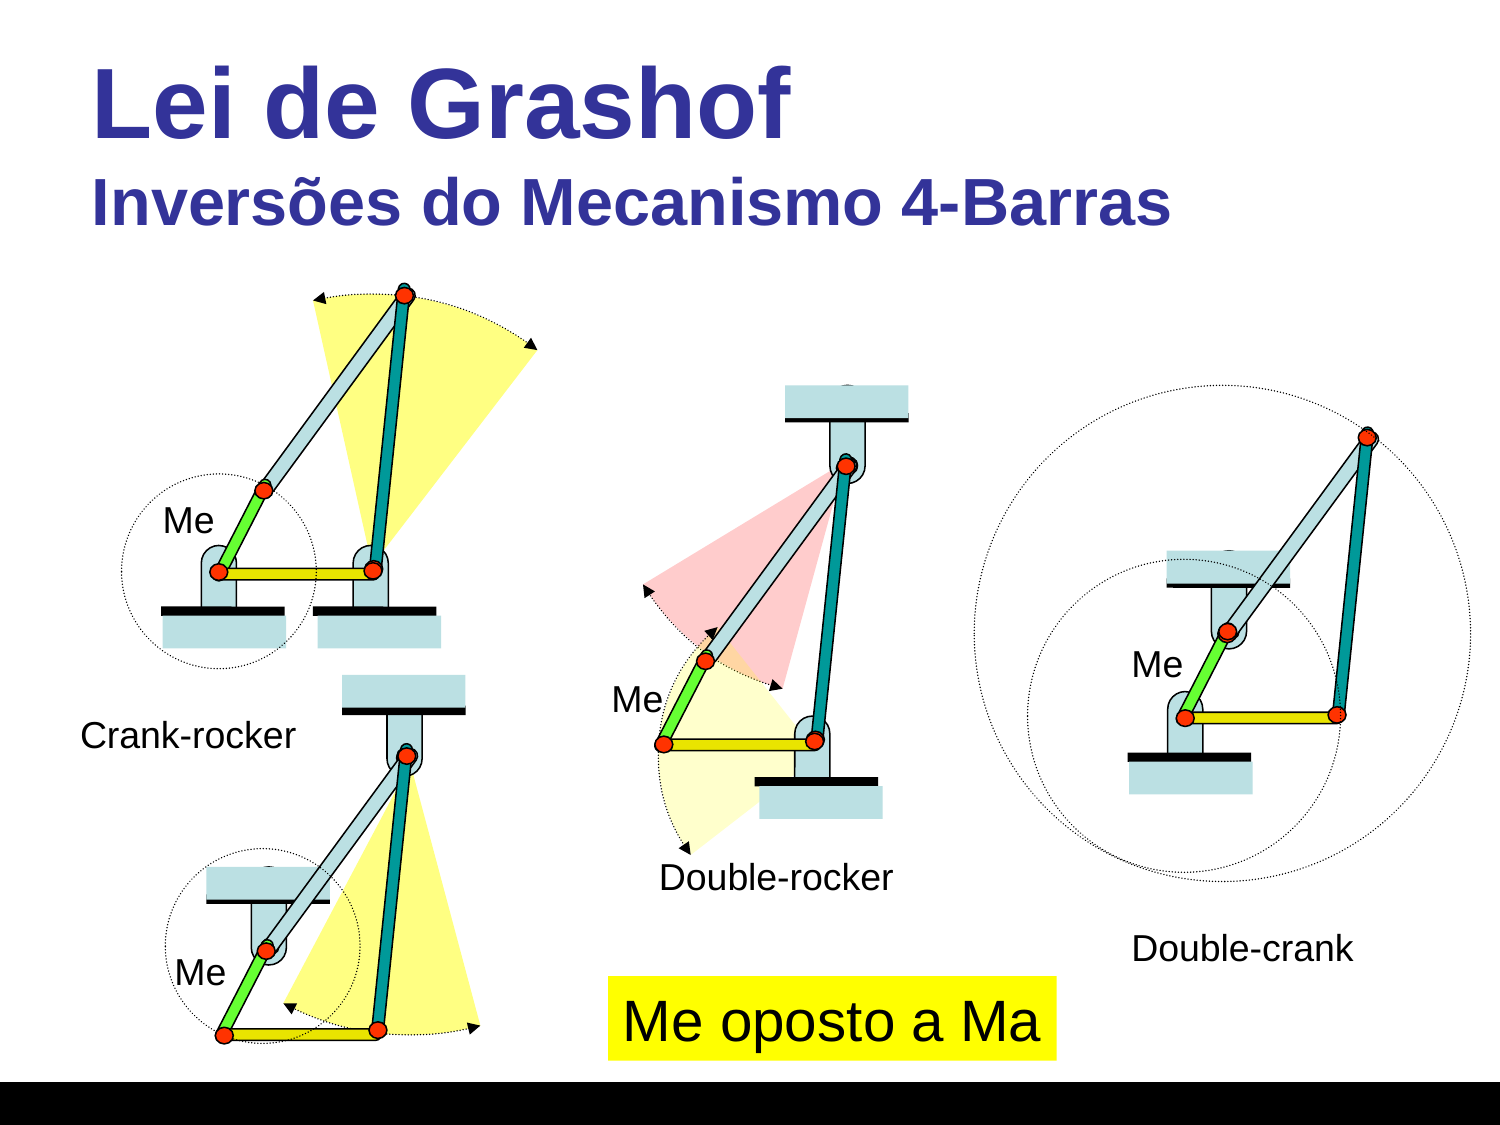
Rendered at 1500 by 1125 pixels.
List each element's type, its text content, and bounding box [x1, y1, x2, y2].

text_box Me oposto a Ma [608, 976, 1057, 1061]
title Lei de Grashof Inversões do Mecanismo 4-Barras [76, 45, 1459, 233]
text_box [596, 385, 910, 907]
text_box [974, 385, 1471, 978]
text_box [64, 265, 538, 1047]
